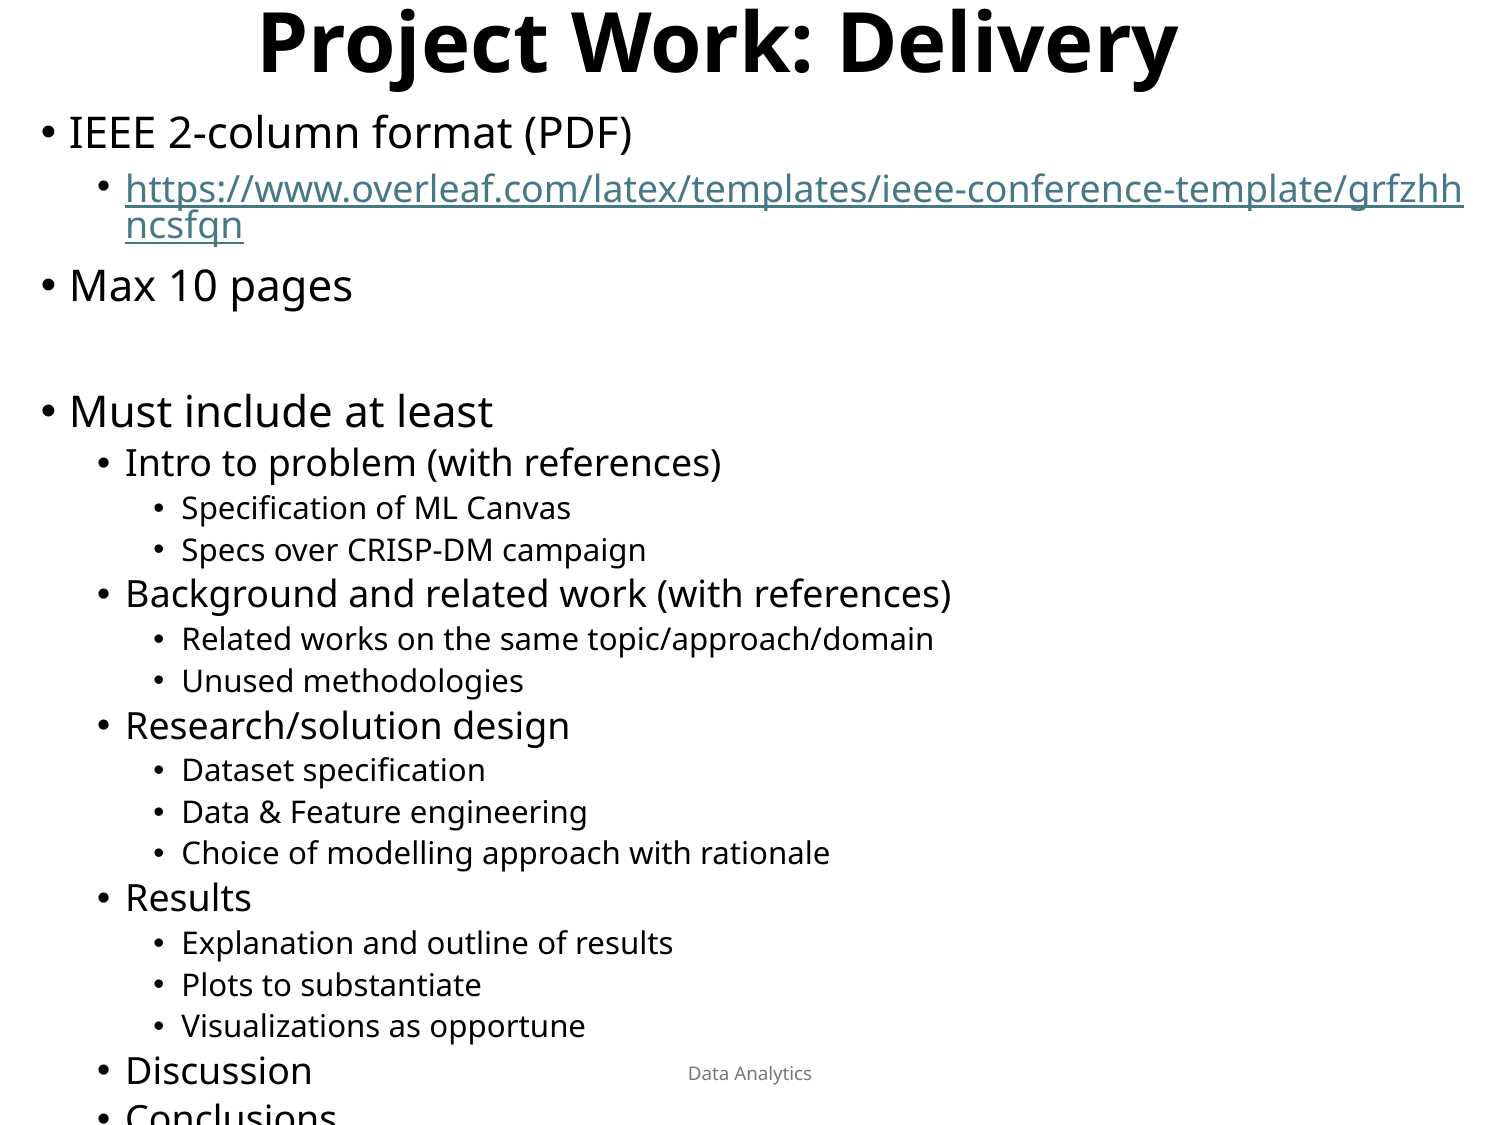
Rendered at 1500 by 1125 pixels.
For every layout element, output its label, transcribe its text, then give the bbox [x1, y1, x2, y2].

list IEEE 2-column format (PDF) https://www.overleaf.com/latex/templates/ieee-conference-template/grfzhhncsfqn Max 10 pages Must include at least Intro to problem (with references) Specification of ML Canvas Specs over CRISP-DM campaign Background and related work (with references) Related works on the same topic/approach/domain Unused methodologies Research/solution design Dataset specification Data & Feature engineering Choice of modelling approach with rationale Results Explanation and outline of results Plots to substantiate Visualizations as opportune Discussion Conclusions [25, 102, 1481, 1125]
footer Data Analytics [496, 1042, 1004, 1103]
title Project Work: Delivery [241, 0, 1500, 103]
